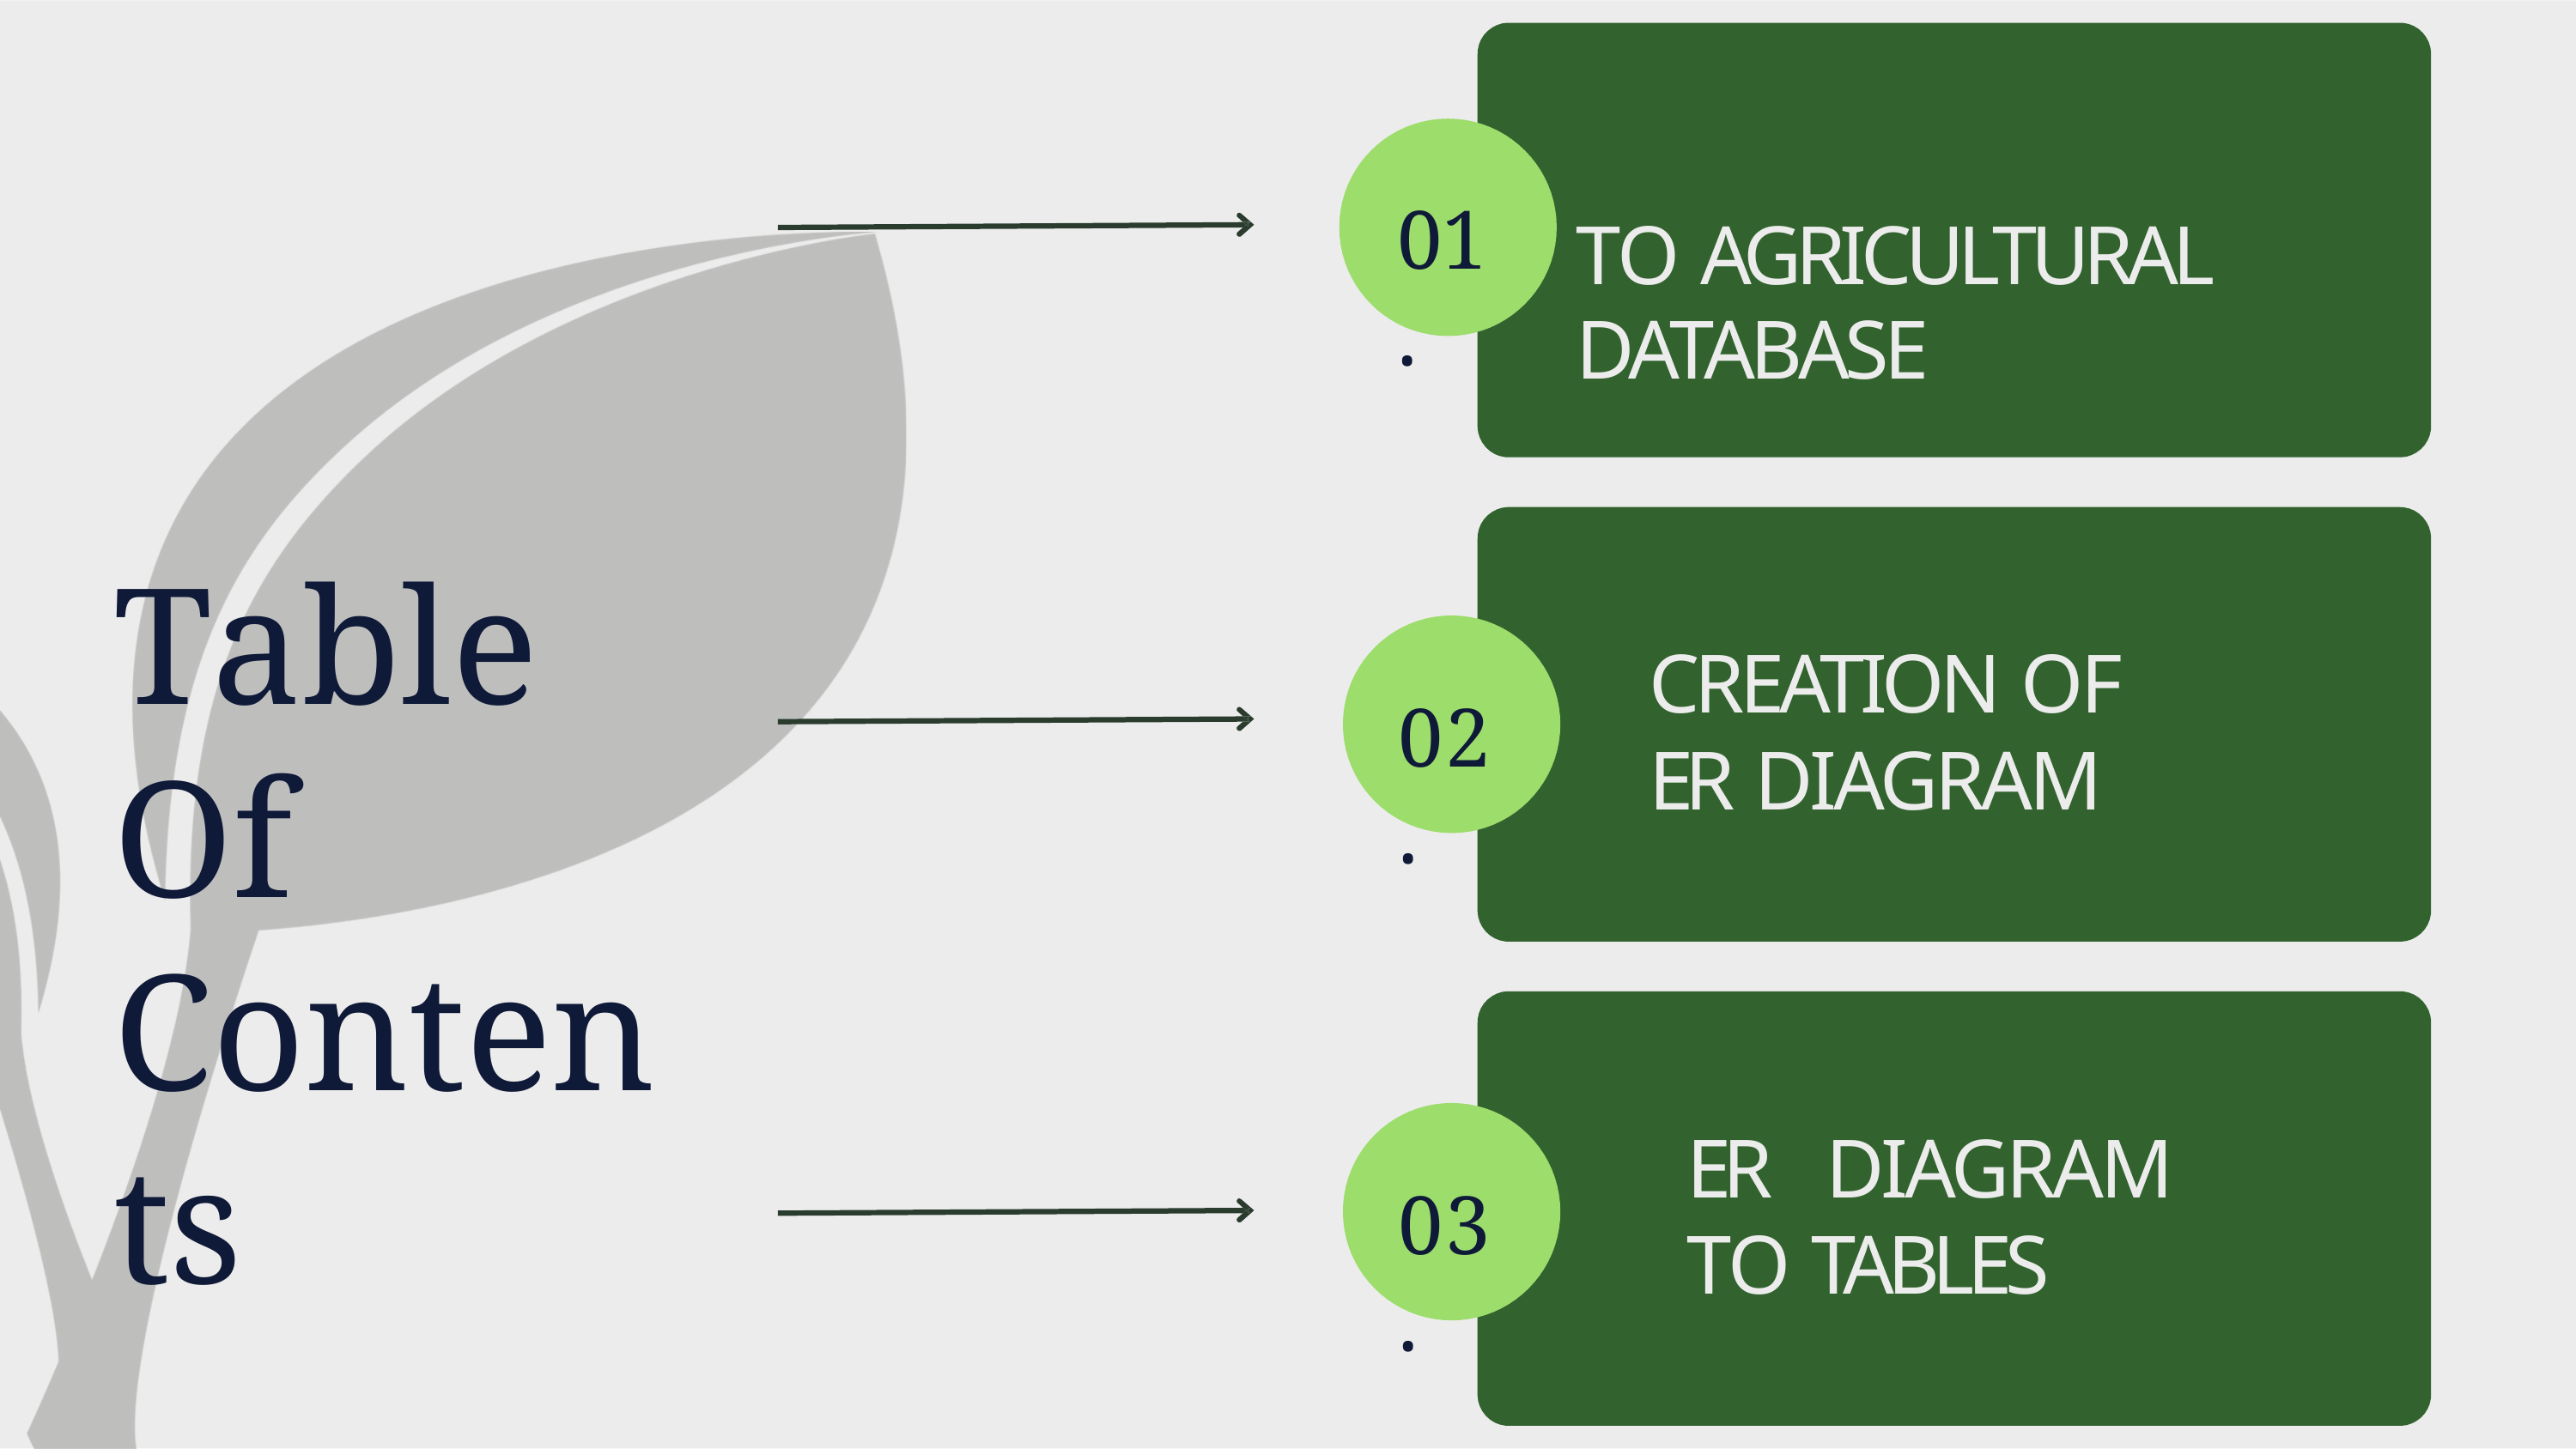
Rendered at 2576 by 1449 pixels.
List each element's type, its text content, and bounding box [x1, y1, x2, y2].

text_box [1342, 615, 1561, 818]
text_box TO AGRICULTURAL DATABASE [1574, 203, 2318, 396]
text_box 02. [1396, 687, 1507, 880]
text_box [1342, 1102, 1561, 1306]
text_box ER DIAGRAM TO TABLES [1685, 1117, 2212, 1311]
text_box CREATION OF ER DIAGRAM [1647, 632, 2190, 826]
title INTRODUCTION [94, 22, 2482, 349]
text_box [777, 212, 1255, 237]
text_box Table Of Contents [111, 543, 668, 1316]
text_box 01. [1395, 349, 1500, 382]
text_box 03. [1396, 1173, 1507, 1367]
text_box [777, 1198, 1255, 1223]
text_box [777, 706, 1255, 731]
text_box [0, 232, 907, 1449]
